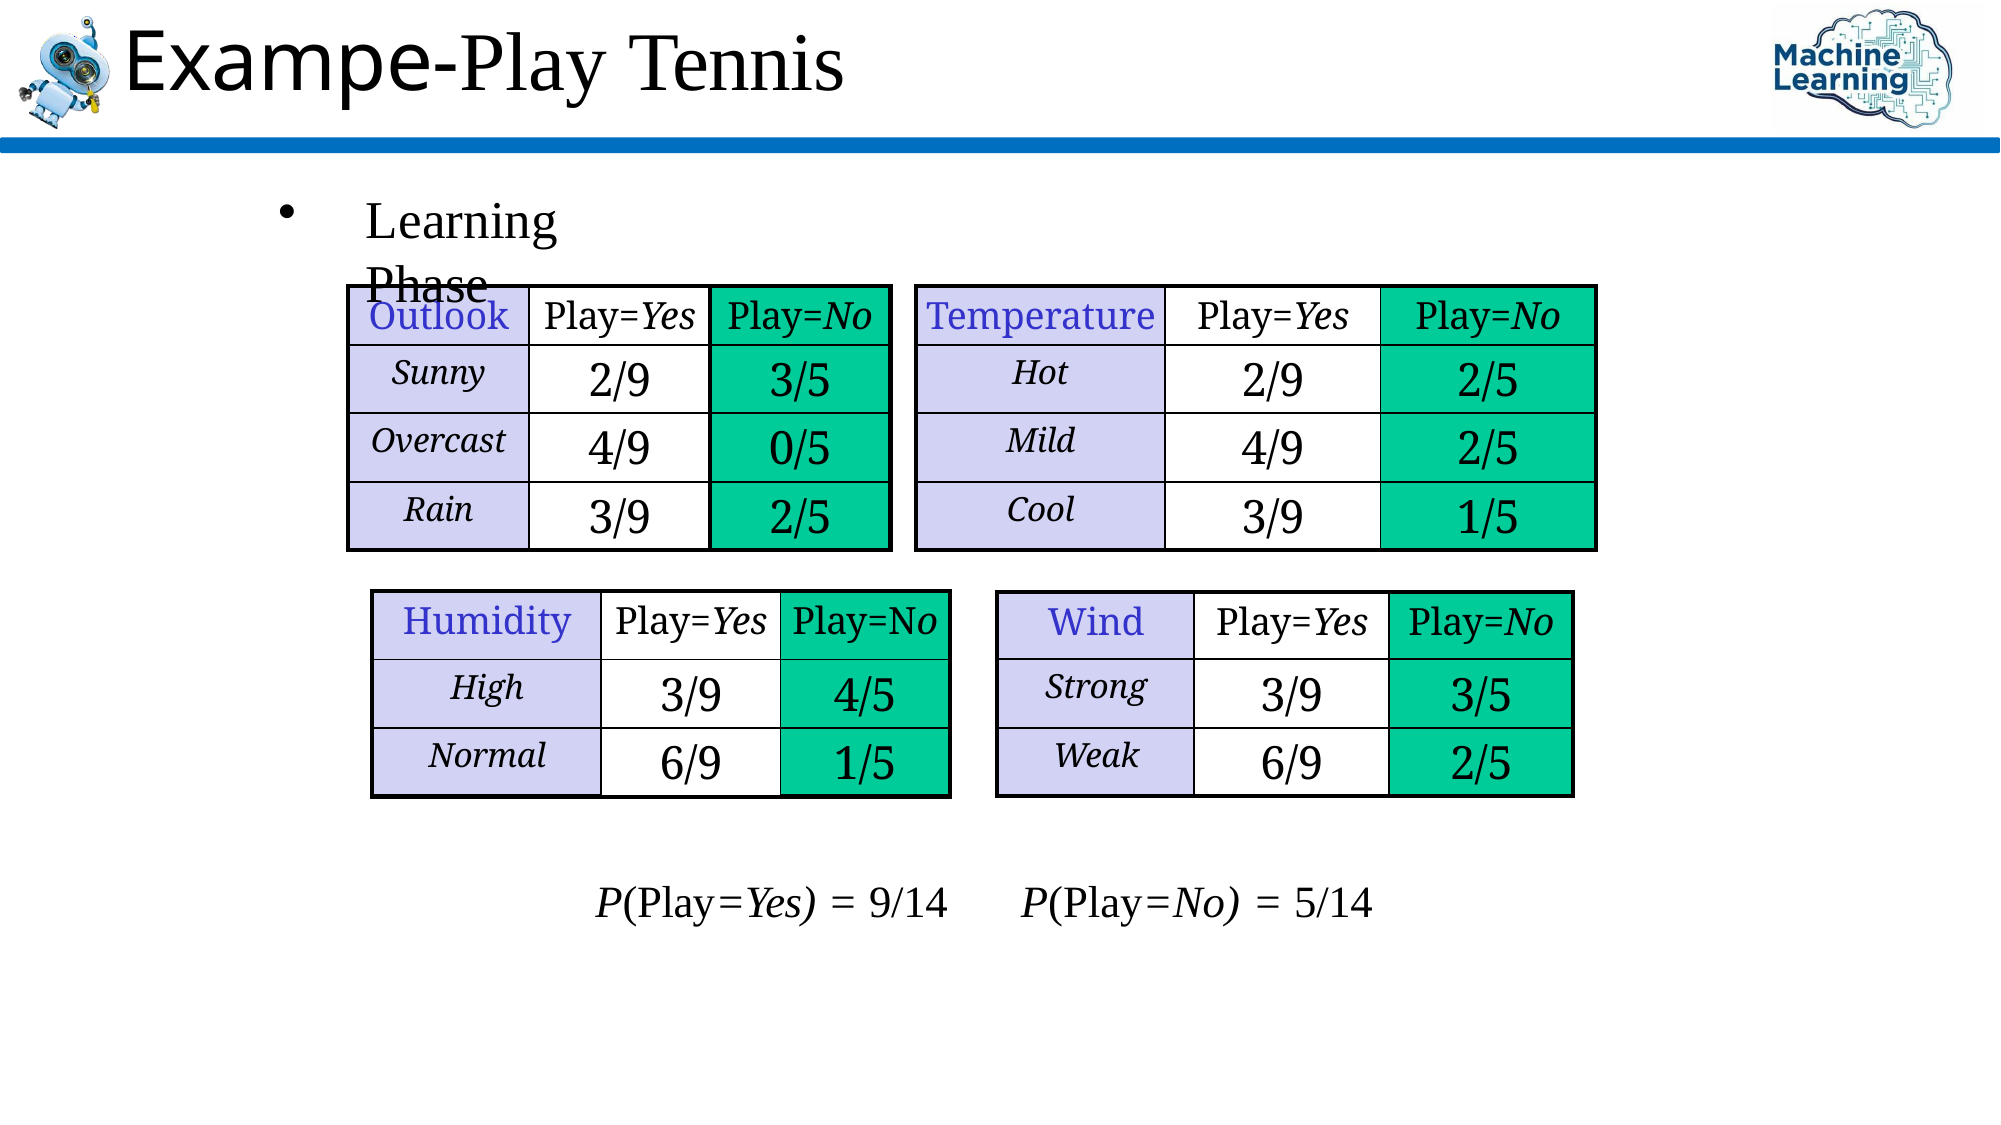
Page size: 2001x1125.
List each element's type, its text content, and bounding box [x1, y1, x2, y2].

table_header Play=Yes [530, 288, 708, 344]
table_cell 4/9 [530, 414, 708, 481]
table_cell 3/5 [1390, 660, 1571, 727]
table_cell 2/5 [1381, 346, 1594, 412]
table_cell 2/9 [1166, 346, 1380, 412]
table_header Play=No [712, 288, 888, 344]
table_header Humidity [374, 593, 600, 659]
table_cell 4/9 [1166, 414, 1380, 481]
table_cell 3/9 [1166, 483, 1380, 548]
table_header Temperature [918, 288, 1164, 344]
table_header Play=No [781, 593, 948, 659]
table_cell Strong [999, 660, 1193, 727]
table_cell Hot [918, 346, 1164, 412]
text_box P(Play=Yes) = 9/14 [593, 870, 953, 927]
table_cell 1/5 [781, 729, 948, 794]
table_cell Mild [918, 414, 1164, 481]
table_cell Sunny [350, 346, 528, 412]
table_cell 3/9 [530, 483, 708, 548]
table_cell Overcast [350, 414, 528, 481]
table_cell 6/9 [602, 729, 780, 795]
text_box P(Play=No) = 5/14 [1018, 870, 1377, 927]
table_cell 2/9 [530, 346, 708, 412]
table_cell Rain [350, 483, 528, 548]
table_cell Weak [999, 729, 1193, 794]
table_cell Normal [374, 729, 600, 794]
table_header Outlook [350, 314, 528, 344]
table_cell Cool [918, 483, 1164, 548]
table_cell 6/9 [1195, 729, 1388, 794]
table_cell 2/5 [1390, 729, 1571, 794]
picture [1771, 3, 1984, 134]
table_header Play=Yes [1166, 288, 1380, 344]
table_cell 3/5 [712, 346, 888, 412]
table_cell 3/9 [1195, 660, 1388, 727]
text_box Learning Phase [276, 183, 695, 314]
table_cell 2/5 [712, 483, 888, 548]
table_cell High [374, 660, 600, 727]
table_cell 2/5 [1381, 414, 1594, 481]
table_header Play=No [1390, 594, 1571, 658]
table_header Play=No [1381, 288, 1594, 344]
table_cell 4/5 [781, 660, 948, 727]
table_header Wind [999, 594, 1193, 658]
table_header Play=Yes [602, 593, 780, 659]
table_cell 3/9 [602, 660, 780, 727]
table_cell 1/5 [1381, 483, 1594, 548]
title Exampe-Play Tennis [120, 4, 1616, 195]
table_cell 0/5 [712, 414, 888, 481]
picture [18, 15, 110, 130]
table_header Play=Yes [1195, 594, 1388, 658]
